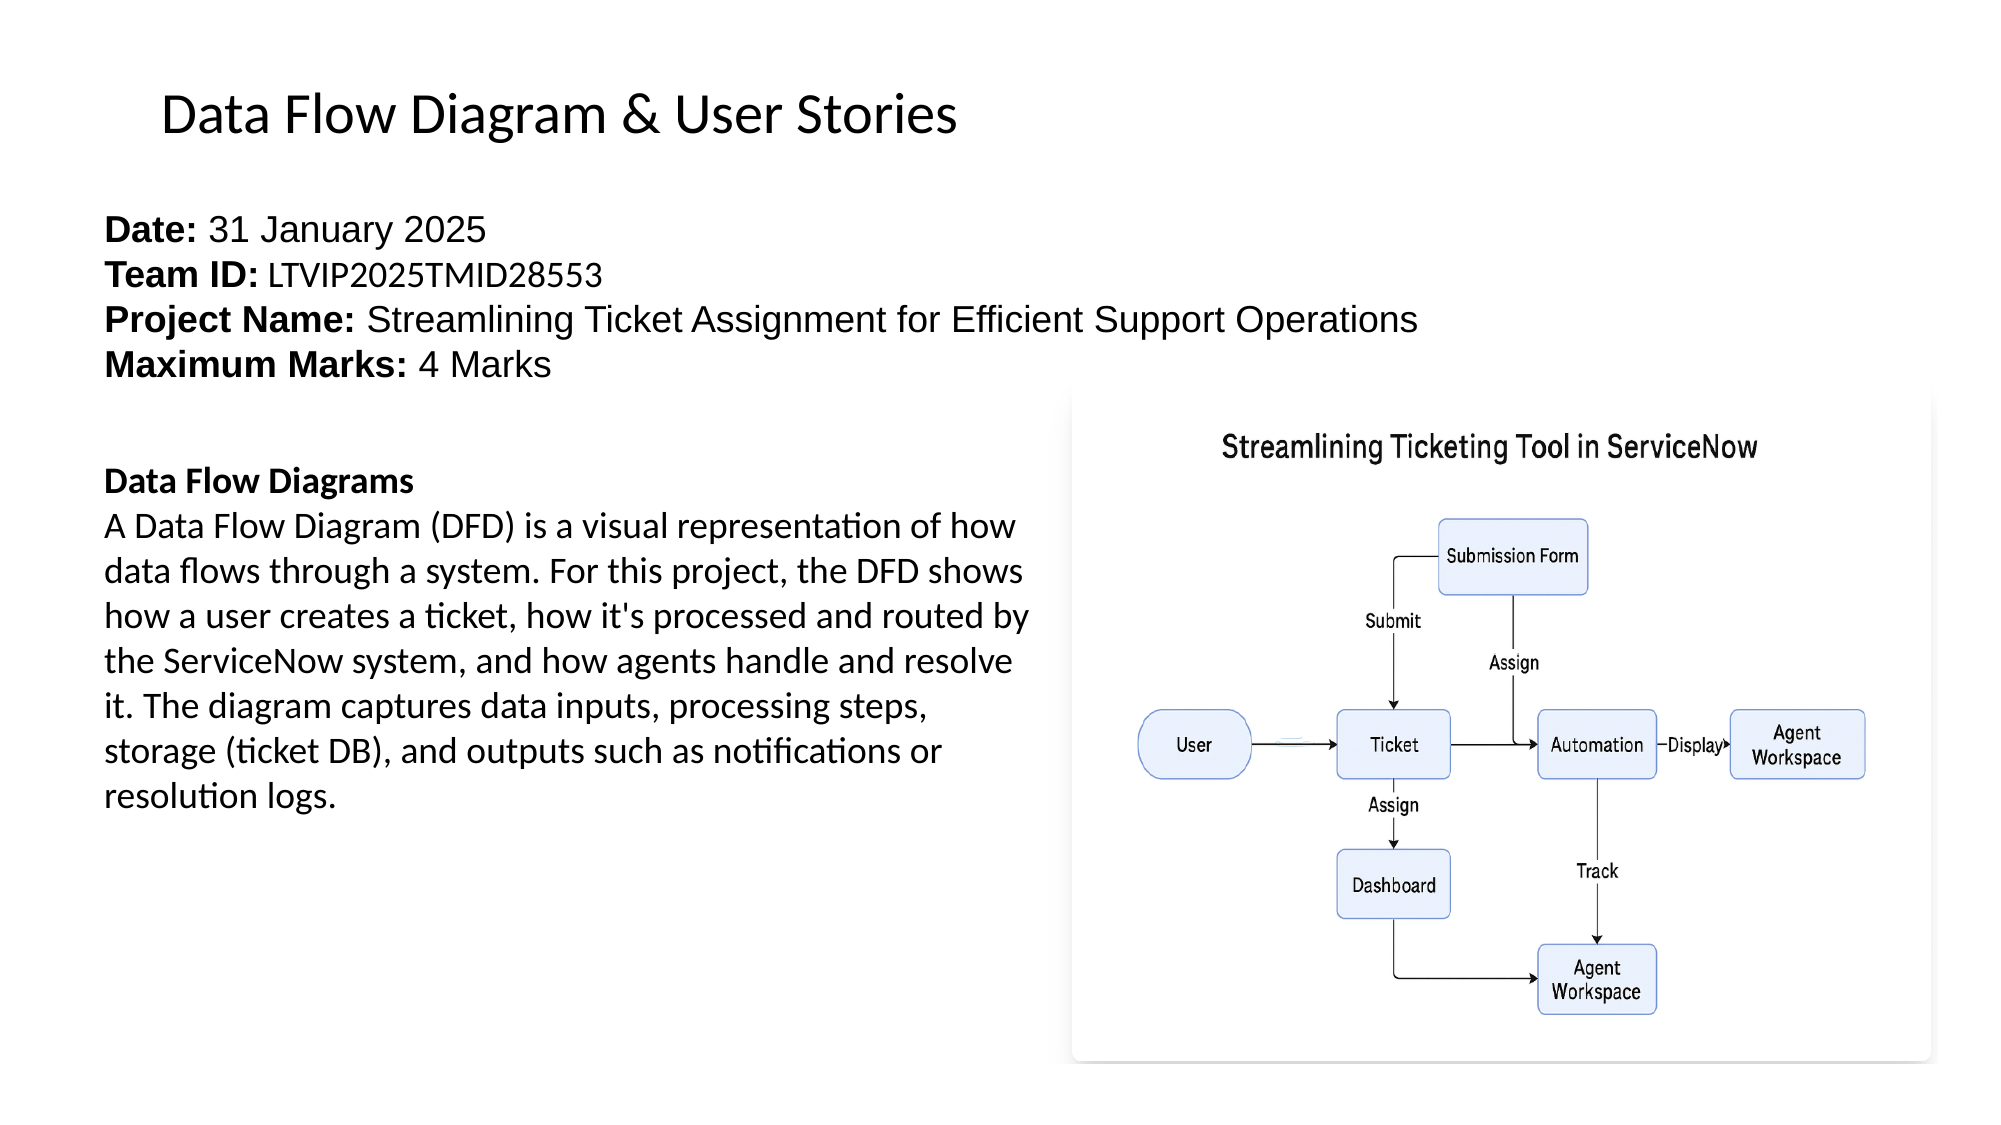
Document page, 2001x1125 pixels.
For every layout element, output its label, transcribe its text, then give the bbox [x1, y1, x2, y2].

text_box Data Flow Diagram & User Stories [147, 67, 1222, 153]
text_box Data Flow Diagrams A Data Flow Diagram (DFD) is a visual representation of how data flows through a system. For this project, the DFD shows how a user creates a ticket, how it's processed and routed by the ServiceNow system, and how agents handle and resolve it. The diagram captures data inputs, processing steps, storage (ticket DB), and outputs such as notifications or resolution logs. [89, 448, 1047, 824]
picture [1047, 381, 1938, 1064]
text_box Date: 31 January 2025 Team ID: LTVIP2025TMID28553 Project Name: Streamlining Ticket Assignment for Efficient Support Operations Maximum Marks: 4 Marks [89, 197, 2000, 393]
